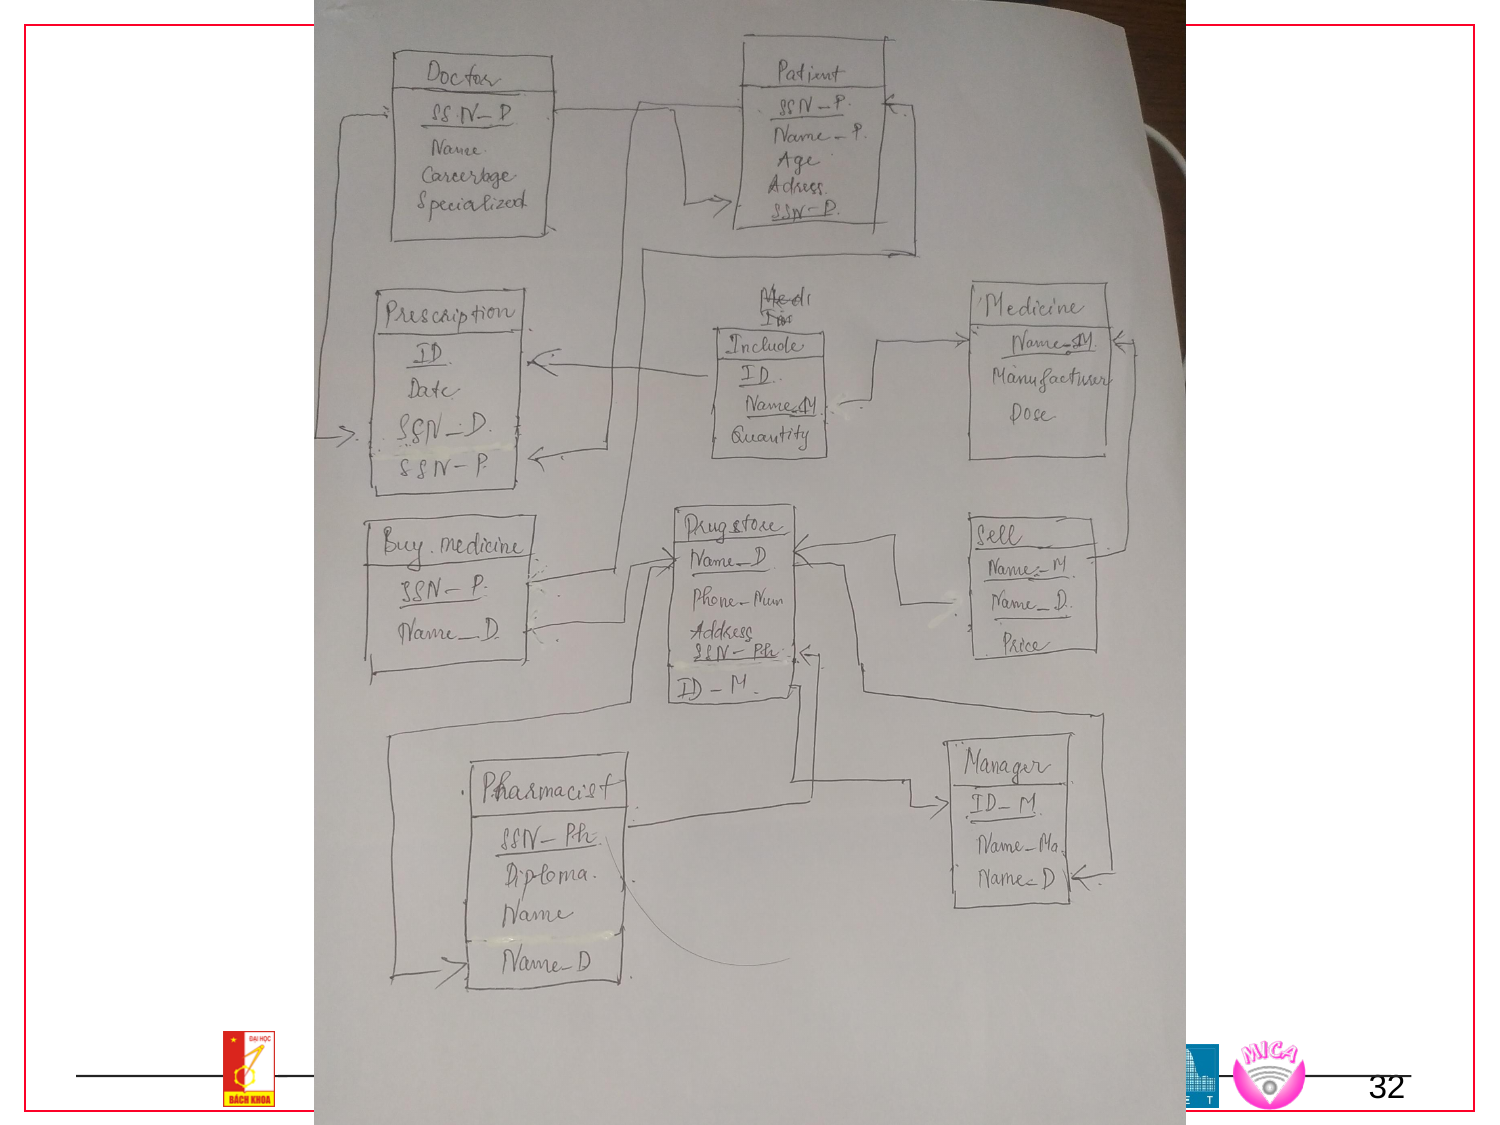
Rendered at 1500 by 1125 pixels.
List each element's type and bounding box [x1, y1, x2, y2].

picture [222, 1030, 276, 1108]
picture [1231, 1039, 1307, 1111]
picture [314, 0, 1215, 1125]
